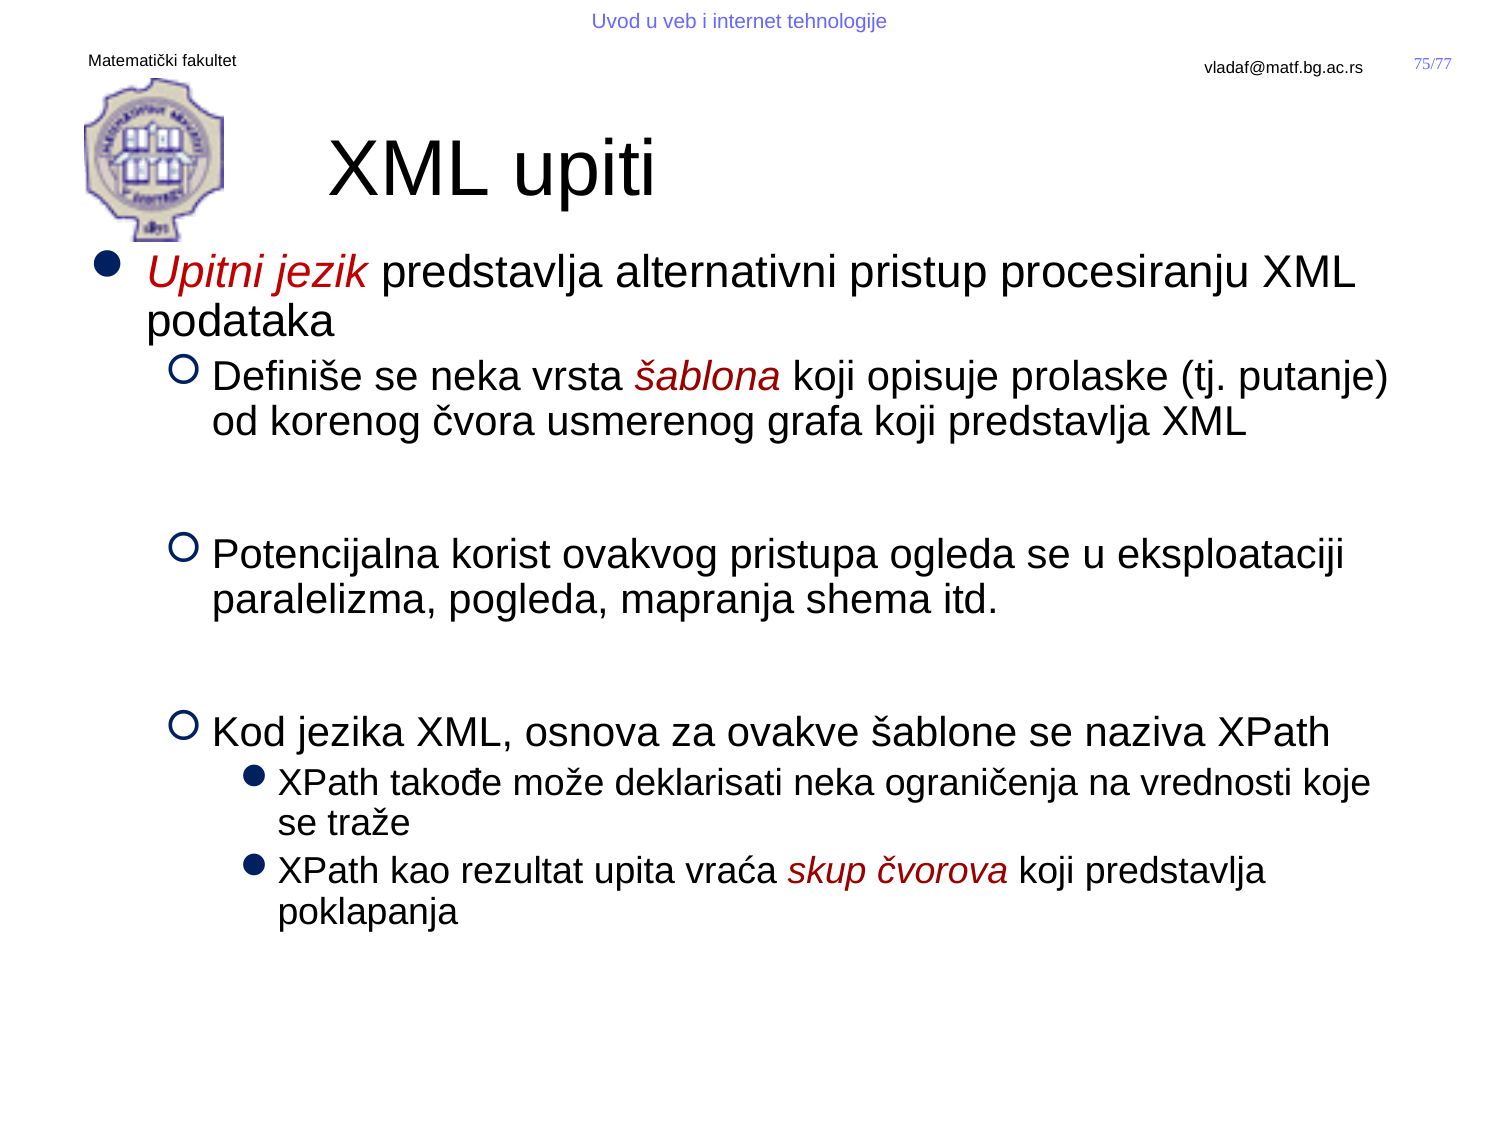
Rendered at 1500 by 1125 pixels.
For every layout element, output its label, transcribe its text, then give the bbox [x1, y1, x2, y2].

picture [84, 78, 224, 240]
list Upitni jezik predstavlja alternativni pristup procesiranju XML podataka Definiše se neka vrsta šablona koji opisuje prolaske (tj. putanje) od korenog čvora usmerenog grafa koji predstavlja XML Potencijalna korist ovakvog pristupa ogleda se u eksploataciji paralelizma, pogleda, mapranja shema itd. Kod jezika XML, osnova za ovakve šablone se naziva XPath XPath takođe može deklarisati neka ograničenja na vrednosti koje se traže XPath kao rezultat upita vraća skup čvorova koji predstavlja poklapanja [75, 240, 1417, 994]
title XML upiti [312, 78, 1500, 250]
